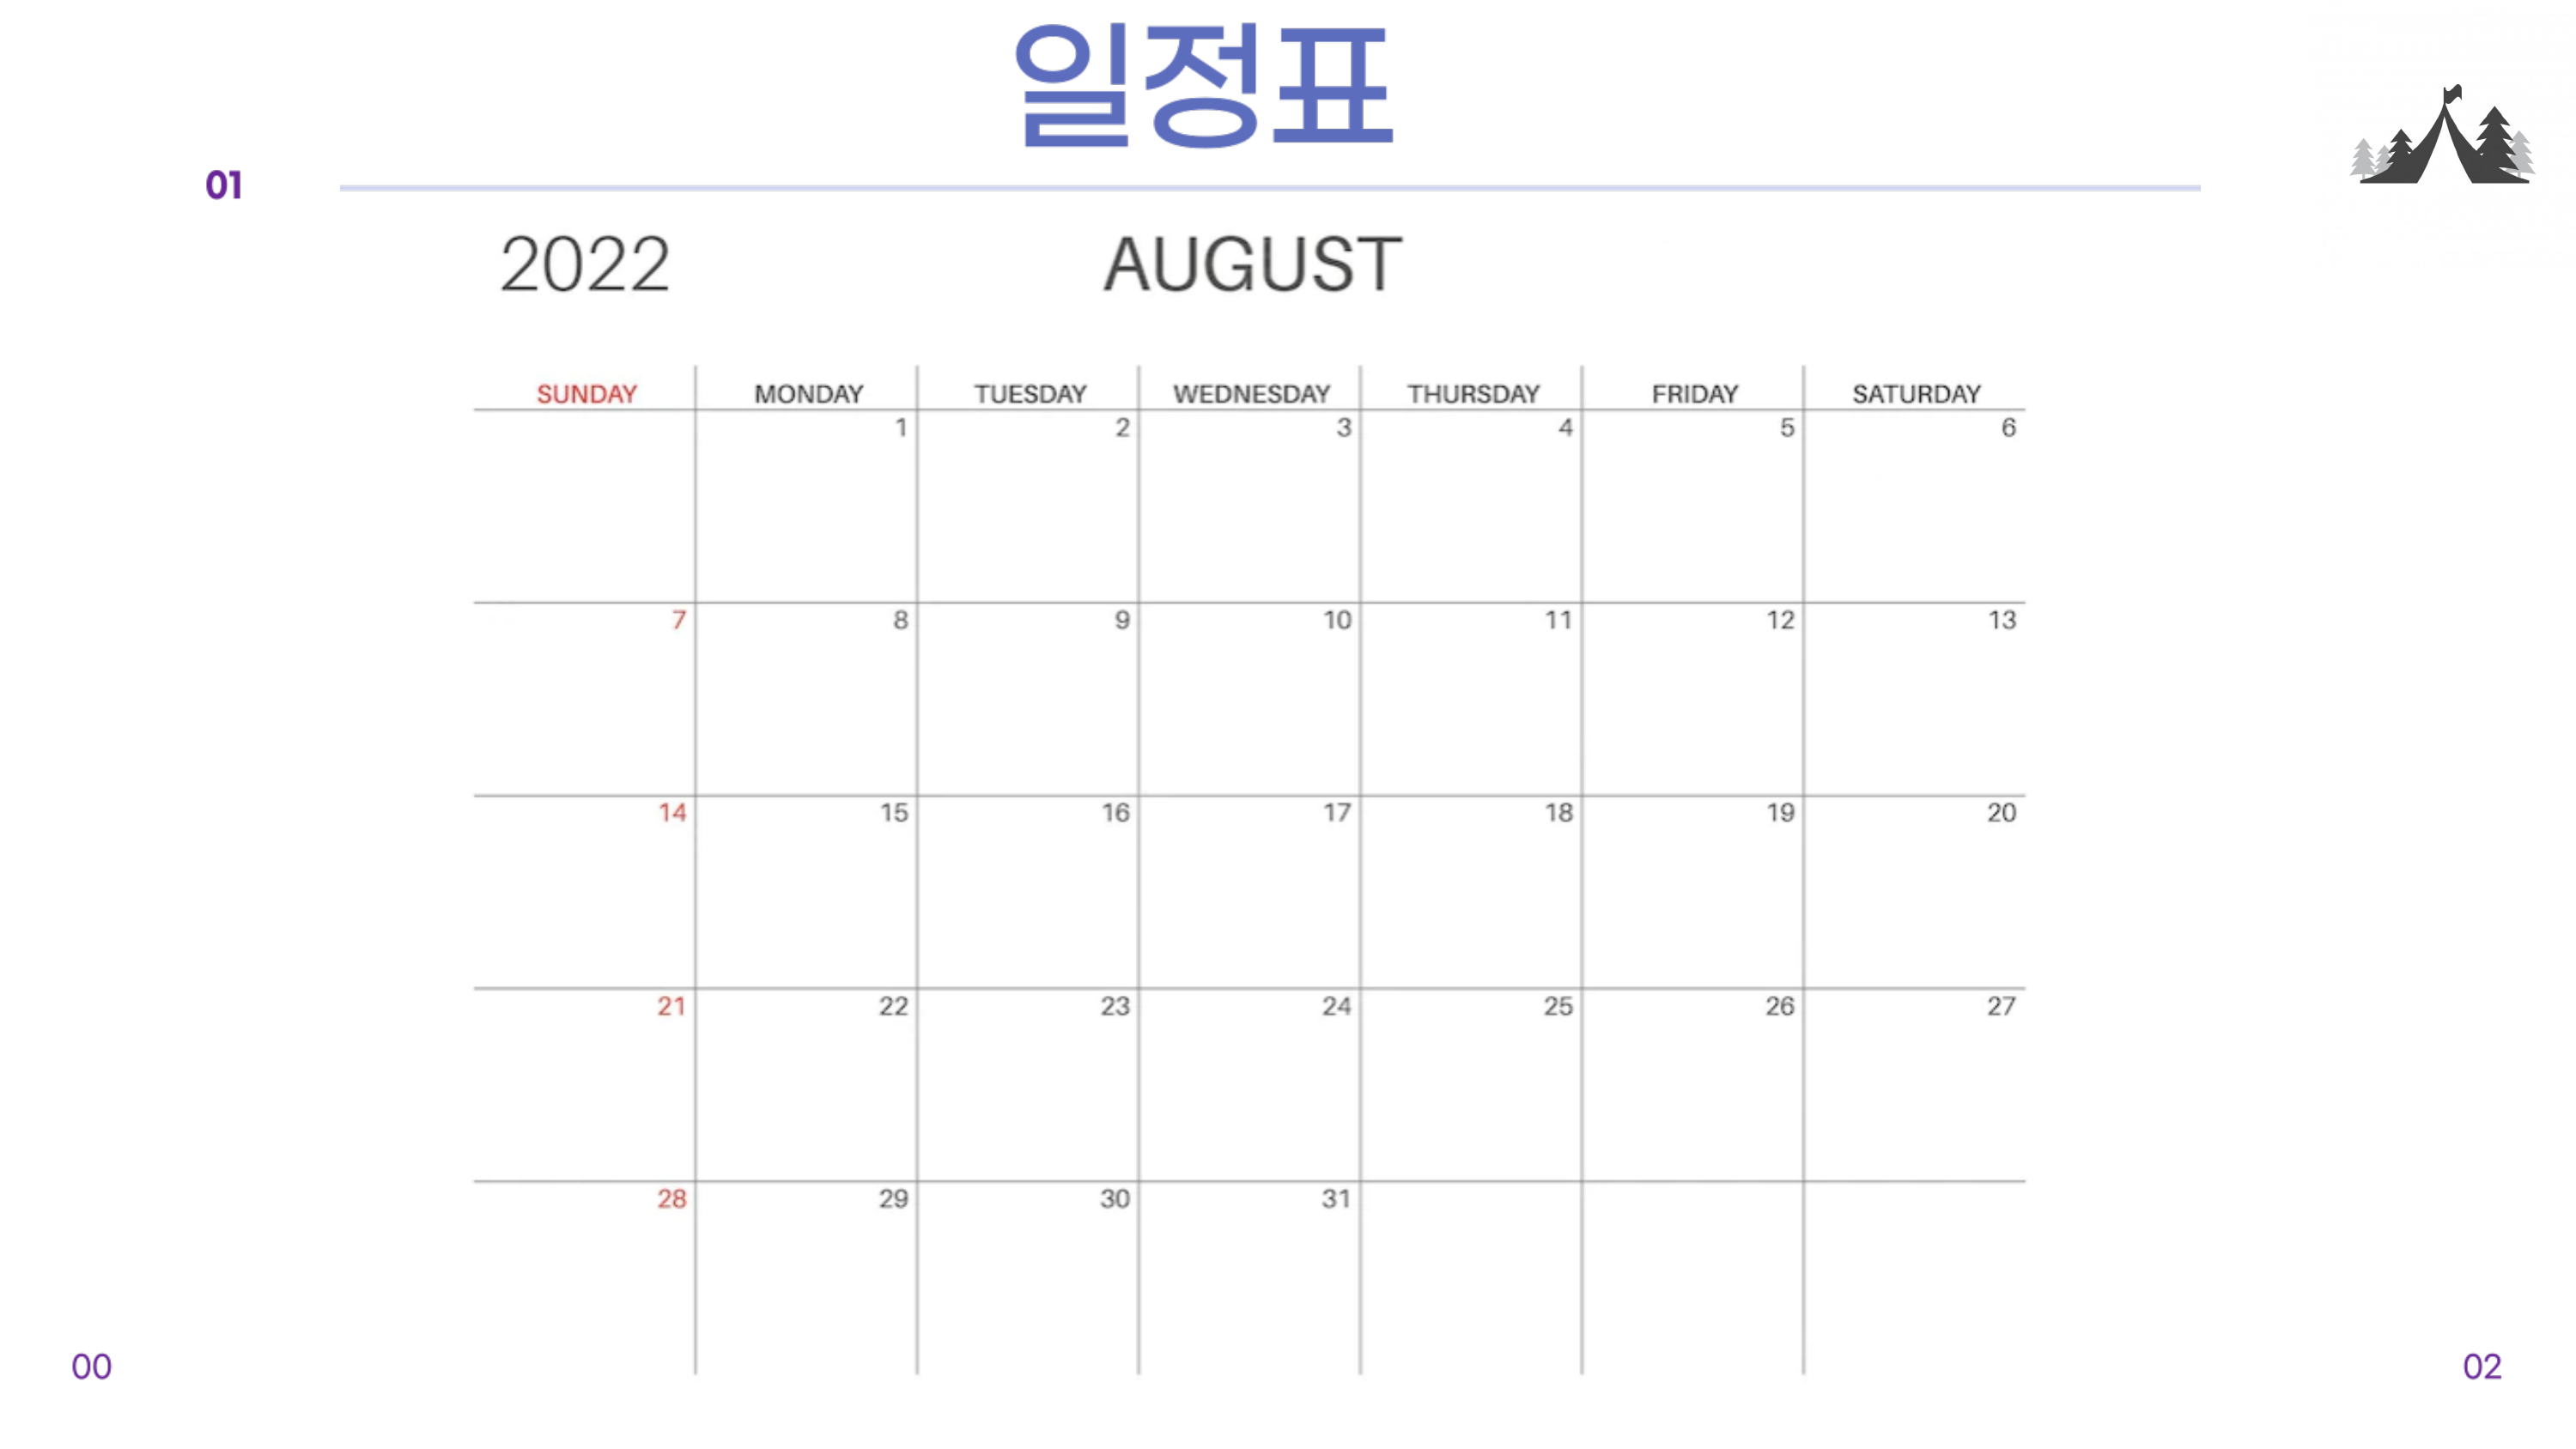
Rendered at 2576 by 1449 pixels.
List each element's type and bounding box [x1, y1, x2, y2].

picture [2309, 0, 2576, 267]
picture [950, 0, 1459, 180]
text_box [340, 180, 2202, 197]
picture [2458, 1346, 2518, 1403]
picture [65, 1346, 127, 1403]
picture [447, 197, 2049, 1385]
picture [199, 160, 259, 228]
